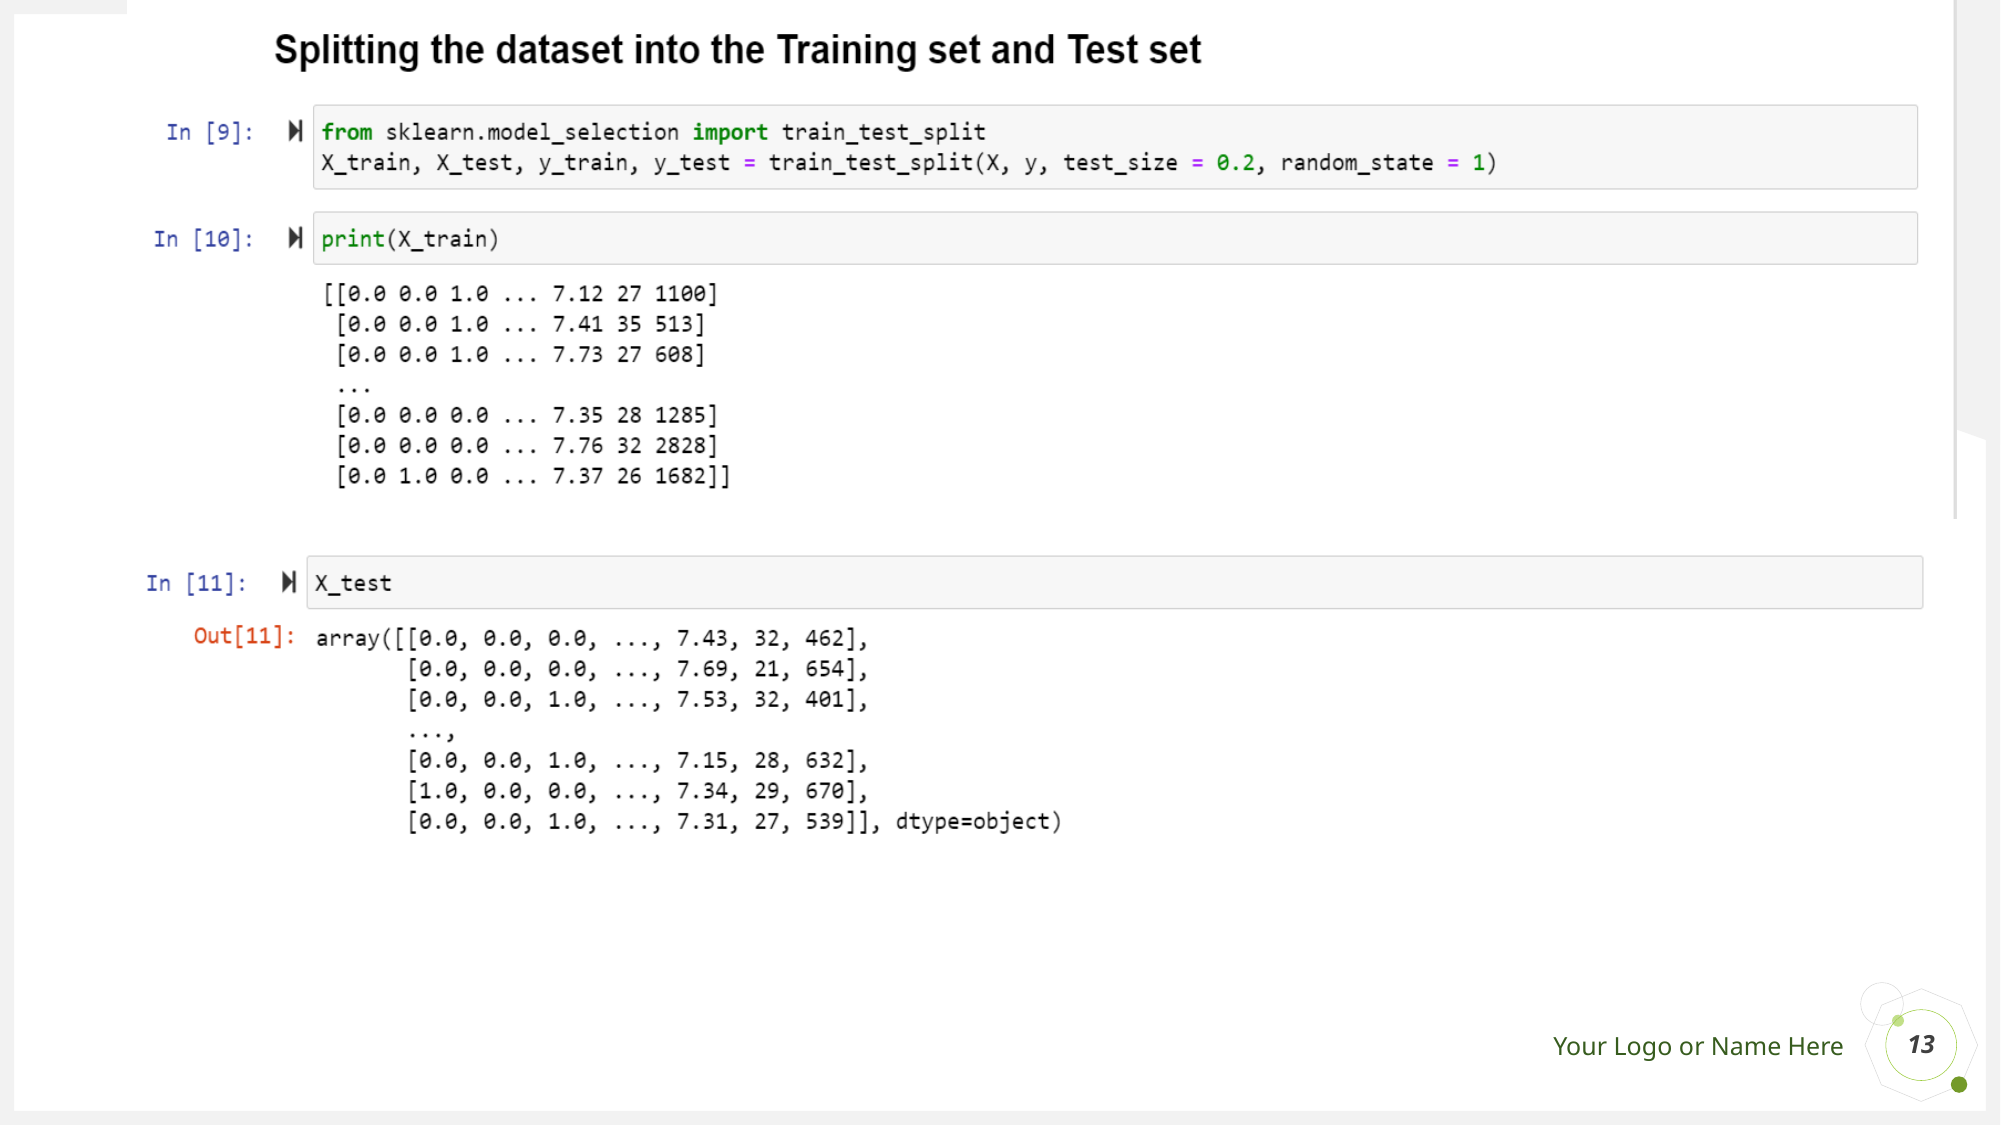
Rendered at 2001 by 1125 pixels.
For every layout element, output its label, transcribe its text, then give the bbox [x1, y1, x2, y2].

slide_number 13 [1885, 1009, 1957, 1081]
picture [127, 0, 1957, 852]
